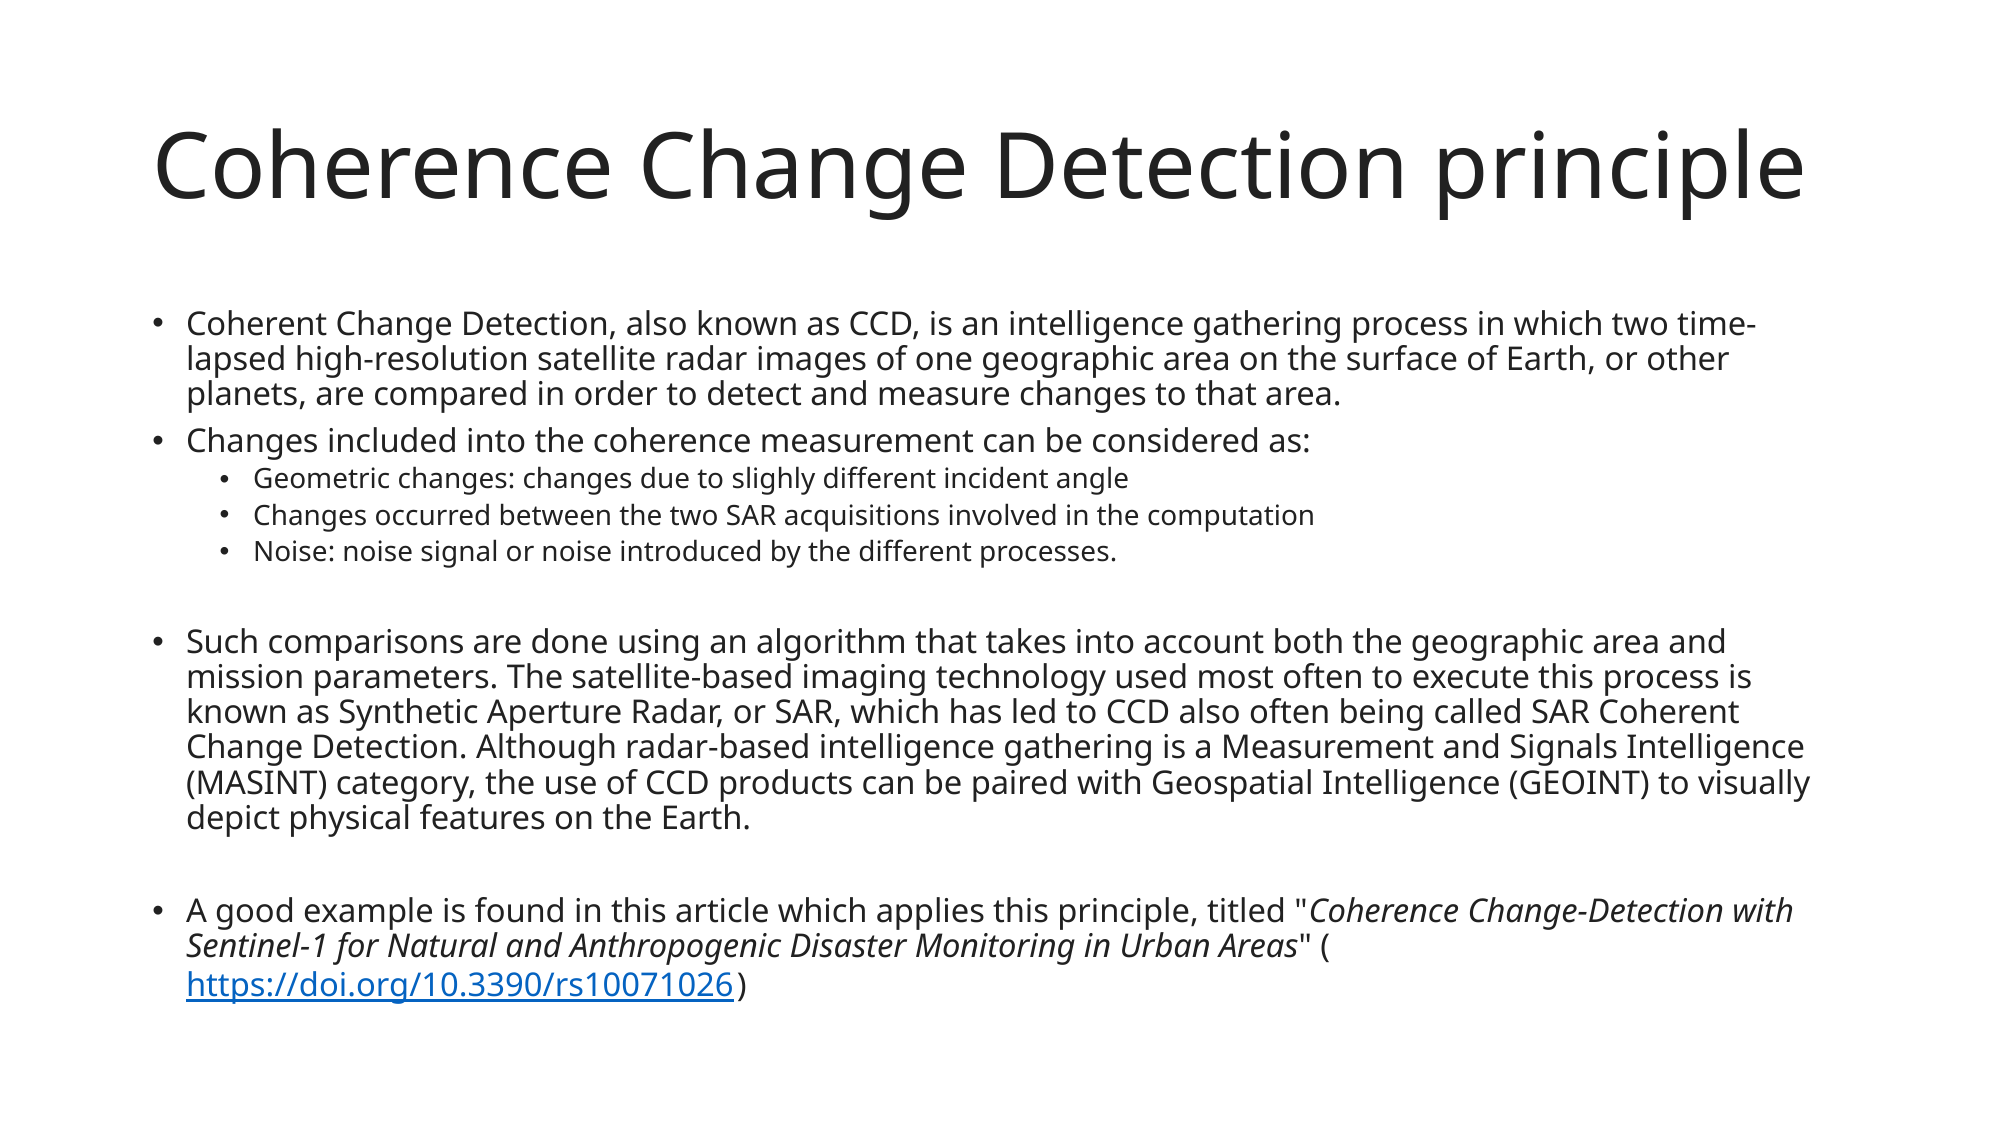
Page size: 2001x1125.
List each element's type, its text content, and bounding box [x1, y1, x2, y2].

list Coherent Change Detection, also known as CCD, is an intelligence gathering process in which two time-lapsed high-resolution satellite radar images of one geographic area on the surface of Earth, or other planets, are compared in order to detect and measure changes to that area. Changes included into the coherence measurement can be considered as: Geometric changes: changes due to slighly different incident angle Changes occurred between the two SAR acquisitions involved in the computation Noise: noise signal or noise introduced by the different processes. Such comparisons are done using an algorithm that takes into account both the geographic area and mission parameters. The satellite-based imaging technology used most often to execute this process is known as Synthetic Aperture Radar, or SAR, which has led to CCD also often being called SAR Coherent Change Detection. Although radar-based intelligence gathering is a Measurement and Signals Intelligence (MASINT) category, the use of CCD products can be paired with Geospatial Intelligence (GEOINT) to visually depict physical features on the Earth. A good example is found in this article which applies this principle, titled "Coherence Change-Detection with Sentinel-1 for Natural and Anthropogenic Disaster Monitoring in Urban Areas" (https://doi.org/10.3390/rs10071026 ) [137, 299, 1863, 1014]
title Coherence Change Detection principle [137, 59, 1863, 278]
